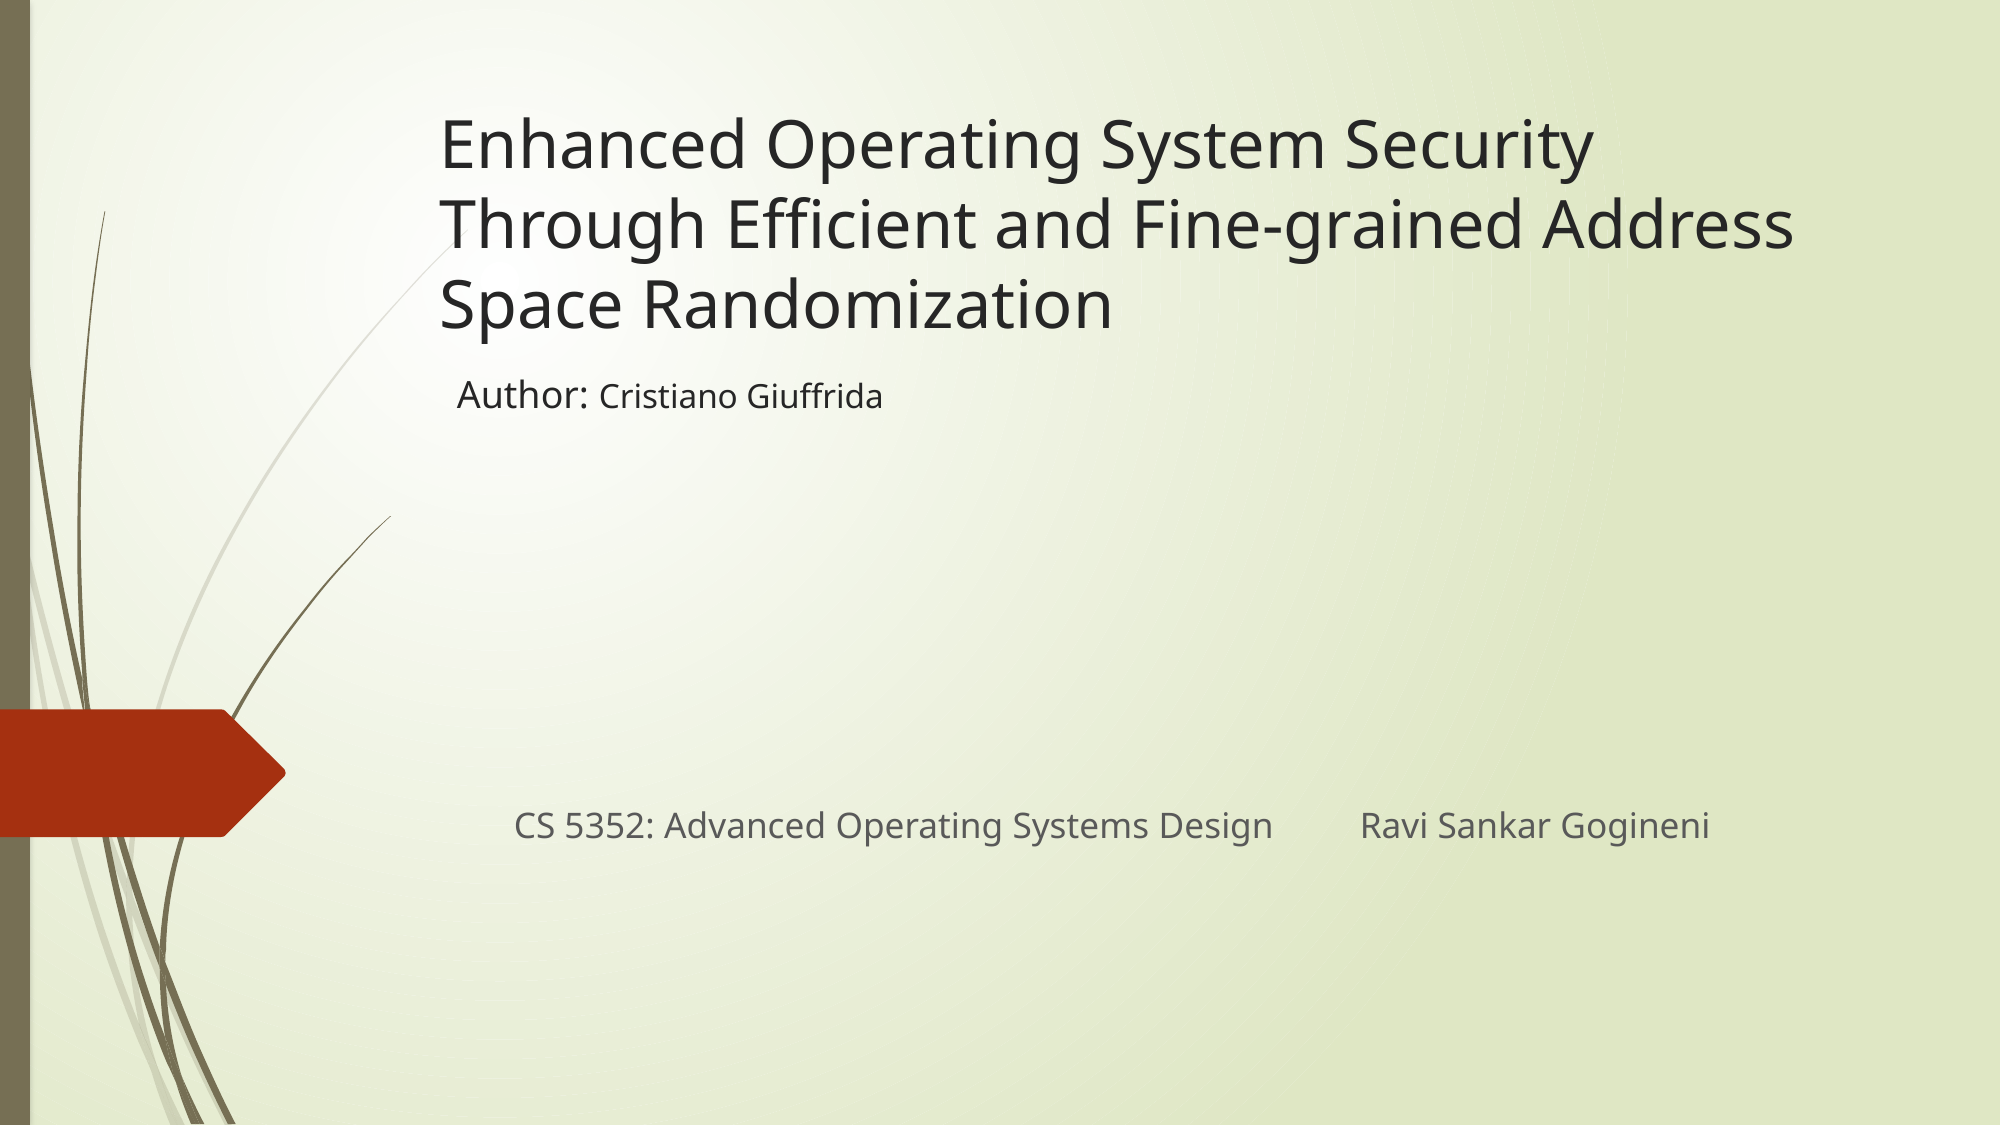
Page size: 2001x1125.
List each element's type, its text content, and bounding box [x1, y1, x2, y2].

subtitle CS 5352: Advanced Operating Systems Design Ravi Sankar Gogineni [381, 672, 1844, 858]
title Enhanced Operating System Security Through Efficient and Fine-grained Address Space Randomization Author: Cristiano Giuffrida [424, 30, 1888, 430]
